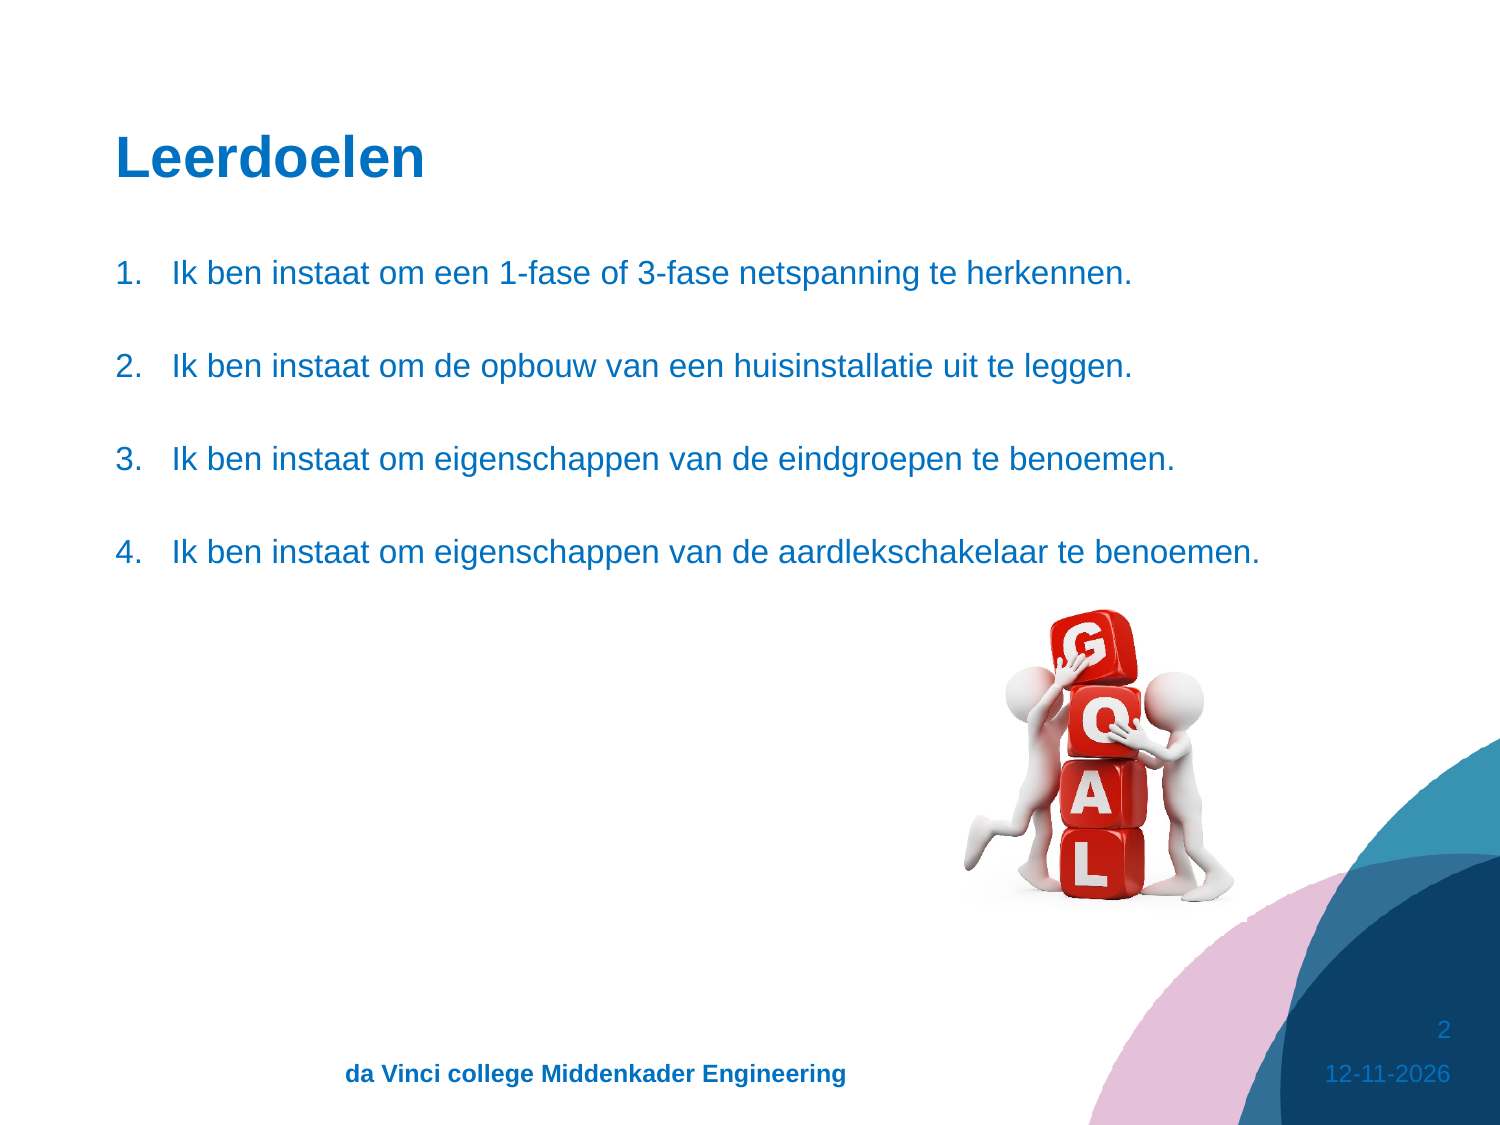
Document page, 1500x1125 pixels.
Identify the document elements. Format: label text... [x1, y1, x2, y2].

slide_number 2 [1116, 998, 1467, 1059]
picture [43, 599, 1500, 1125]
footer da Vinci college Middenkader Engineering [242, 1042, 951, 1103]
list Ik ben instaat om een 1-fase of 3-fase netspanning te herkennen. Ik ben instaat om de opbouw van een huisinstallatie uit te leggen. Ik ben instaat om eigenschappen van de eindgroepen te benoemen. Ik ben instaat om eigenschappen van de aardlekschakelaar te benoemen. [100, 243, 1447, 864]
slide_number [1116, 1059, 1467, 1103]
title Leerdoelen [100, 54, 1400, 197]
